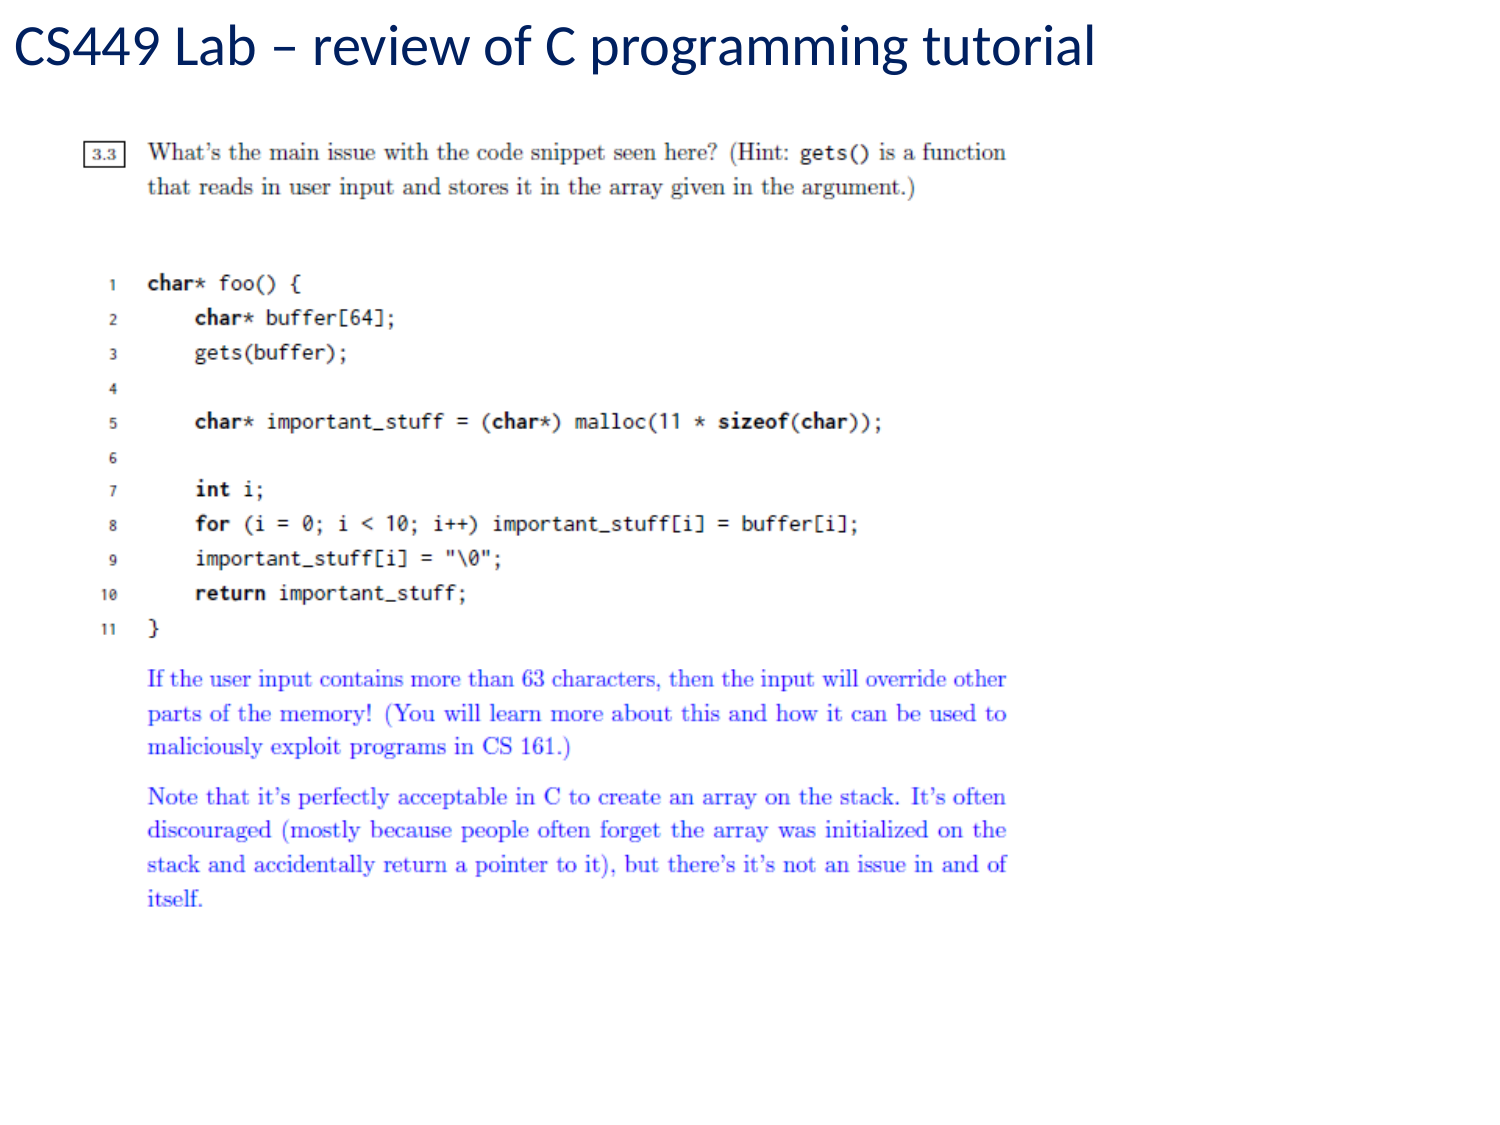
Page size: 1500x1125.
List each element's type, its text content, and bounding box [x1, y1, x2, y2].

text_box CS449 Lab – review of C programming tutorial [0, 0, 1335, 85]
picture [68, 124, 1059, 939]
